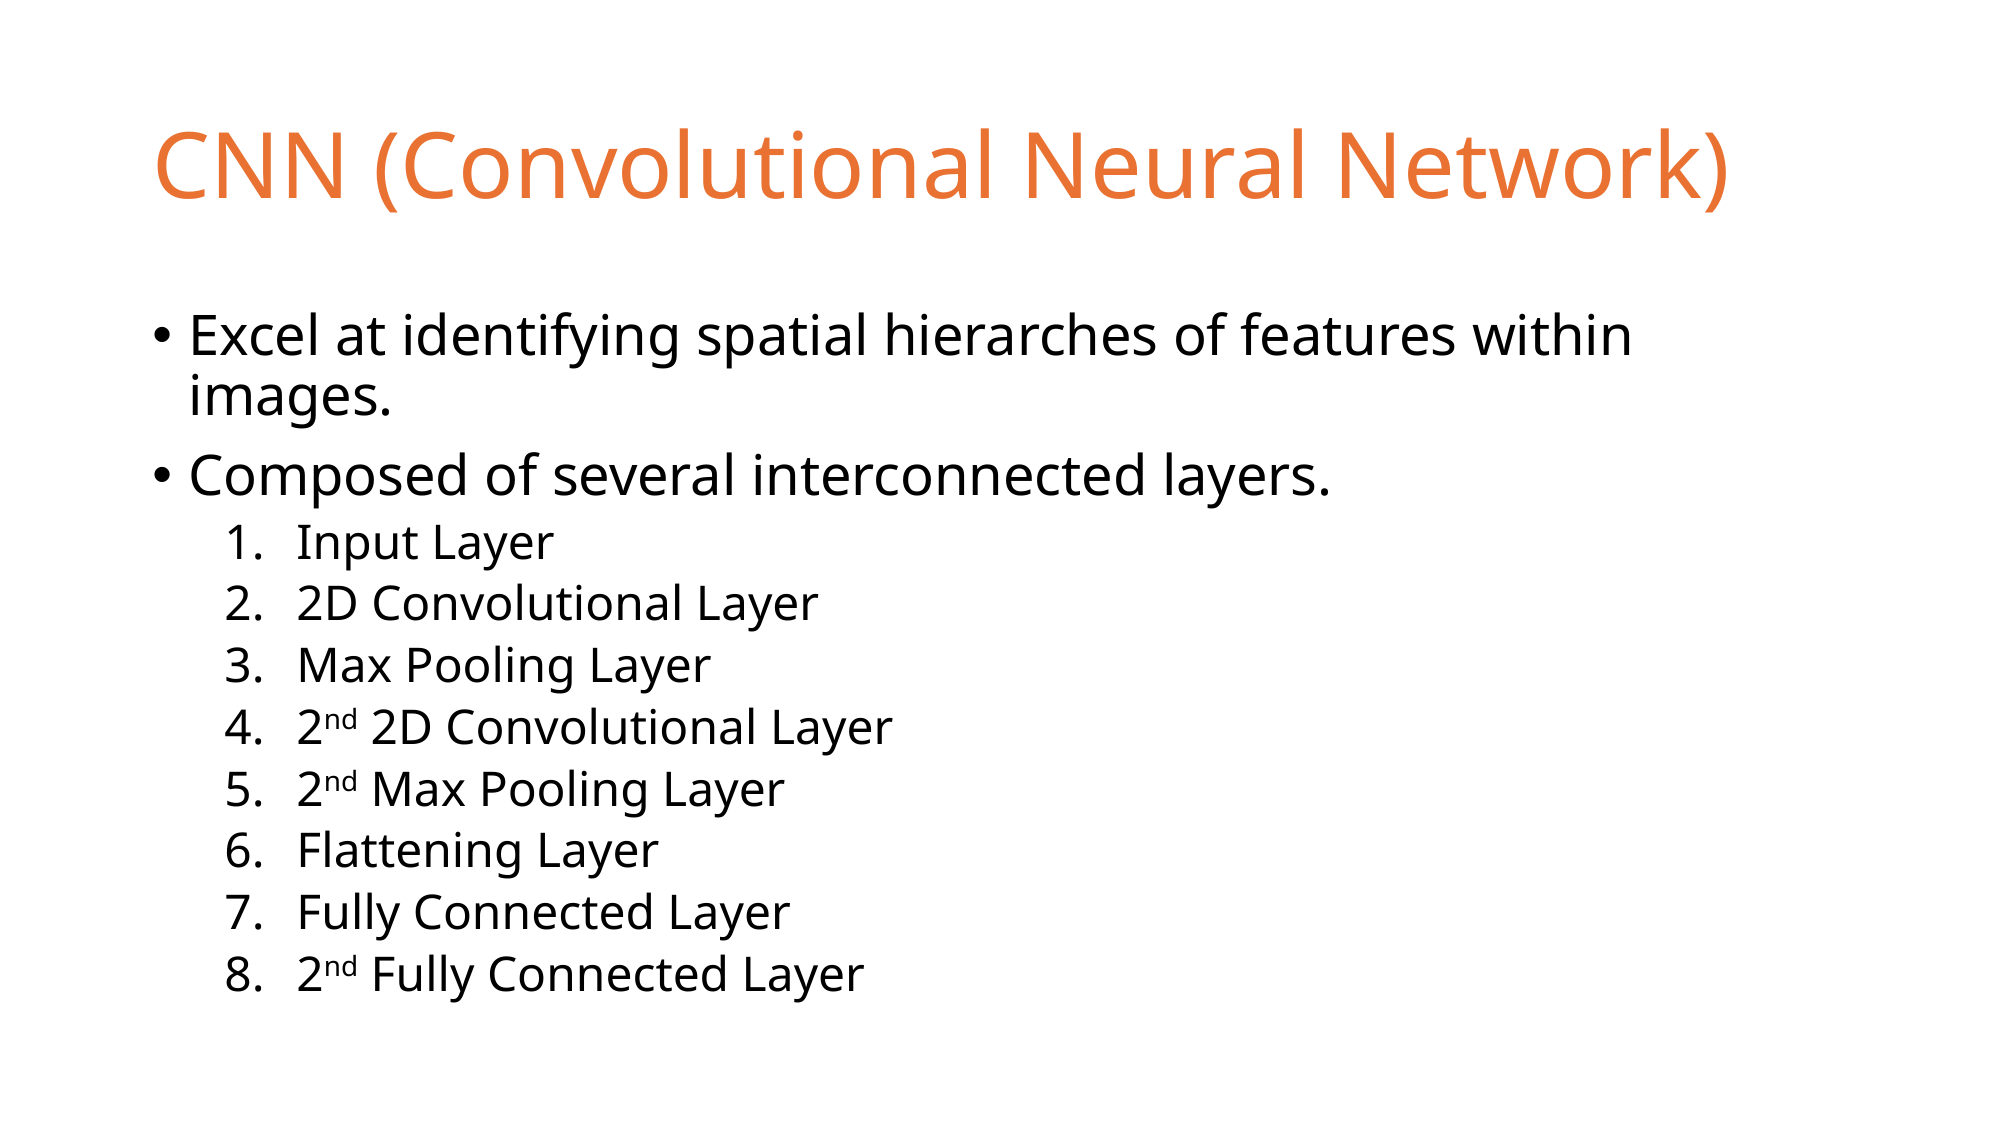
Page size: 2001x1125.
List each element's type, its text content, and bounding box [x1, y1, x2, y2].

title CNN (Convolutional Neural Network) [137, 59, 1863, 278]
list Excel at identifying spatial hierarches of features within images. Composed of several interconnected layers. Input Layer 2D Convolutional Layer Max Pooling Layer 2nd 2D Convolutional Layer 2nd Max Pooling Layer Flattening Layer Fully Connected Layer 2nd Fully Connected Layer [137, 299, 1863, 1014]
